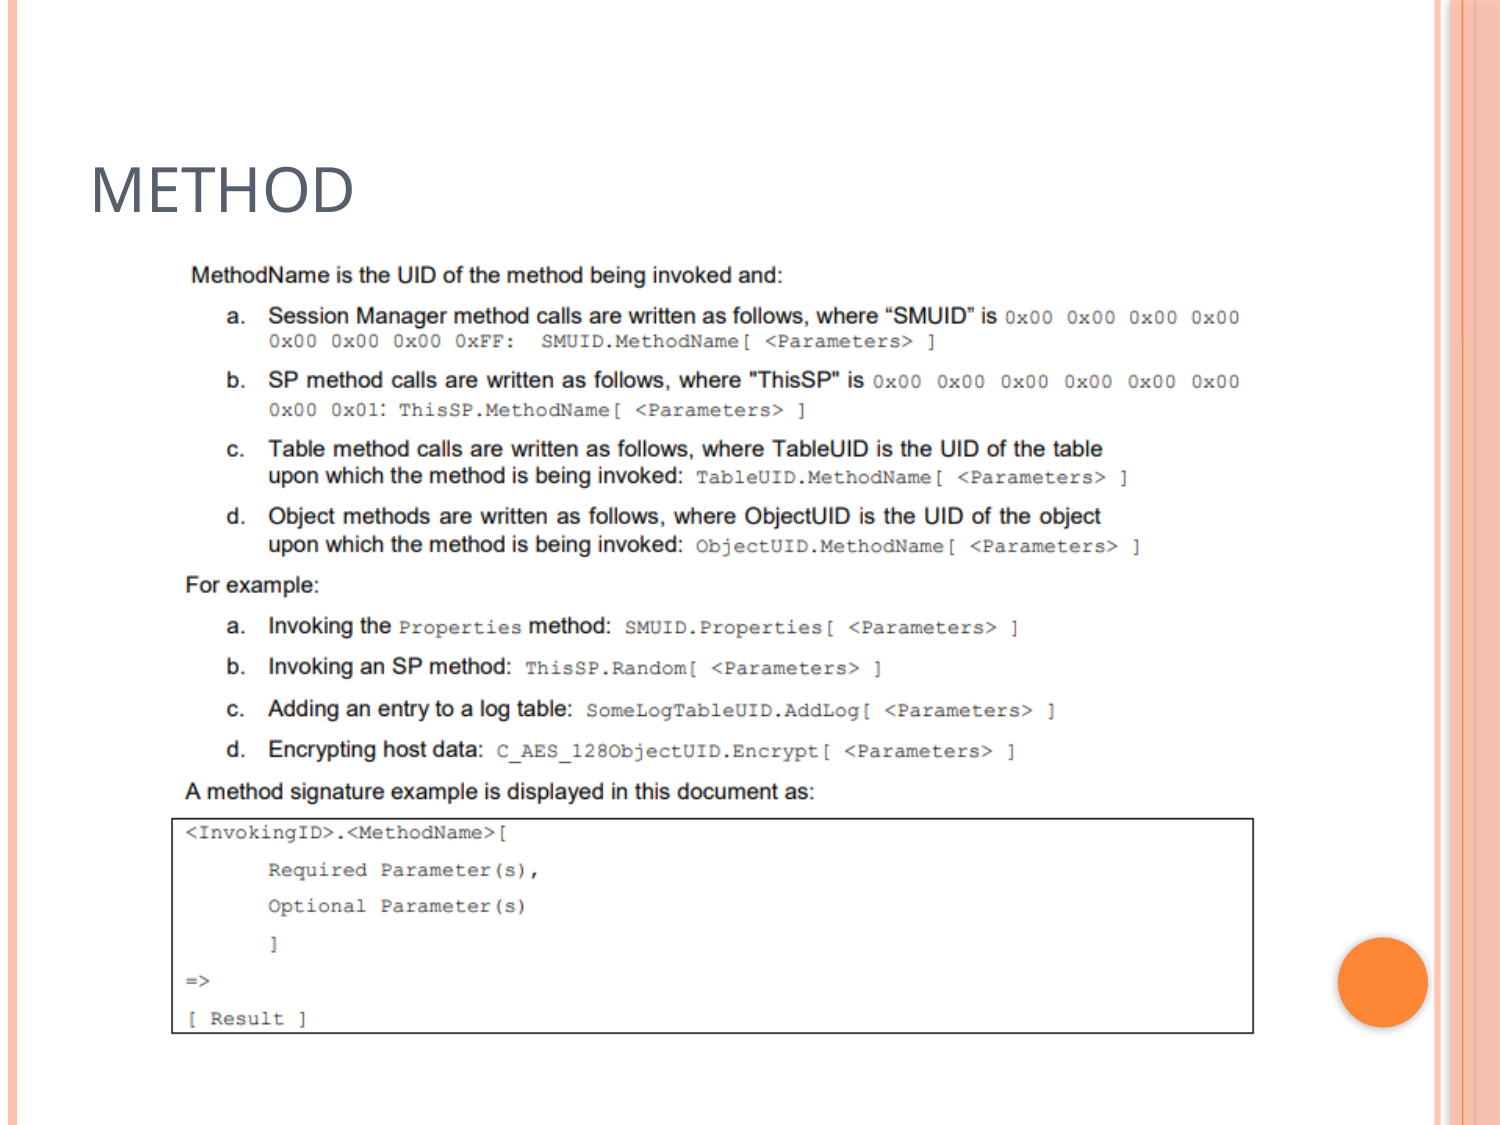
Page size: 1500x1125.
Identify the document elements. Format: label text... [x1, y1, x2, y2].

title Method [75, 45, 1300, 233]
picture [158, 254, 1262, 1042]
